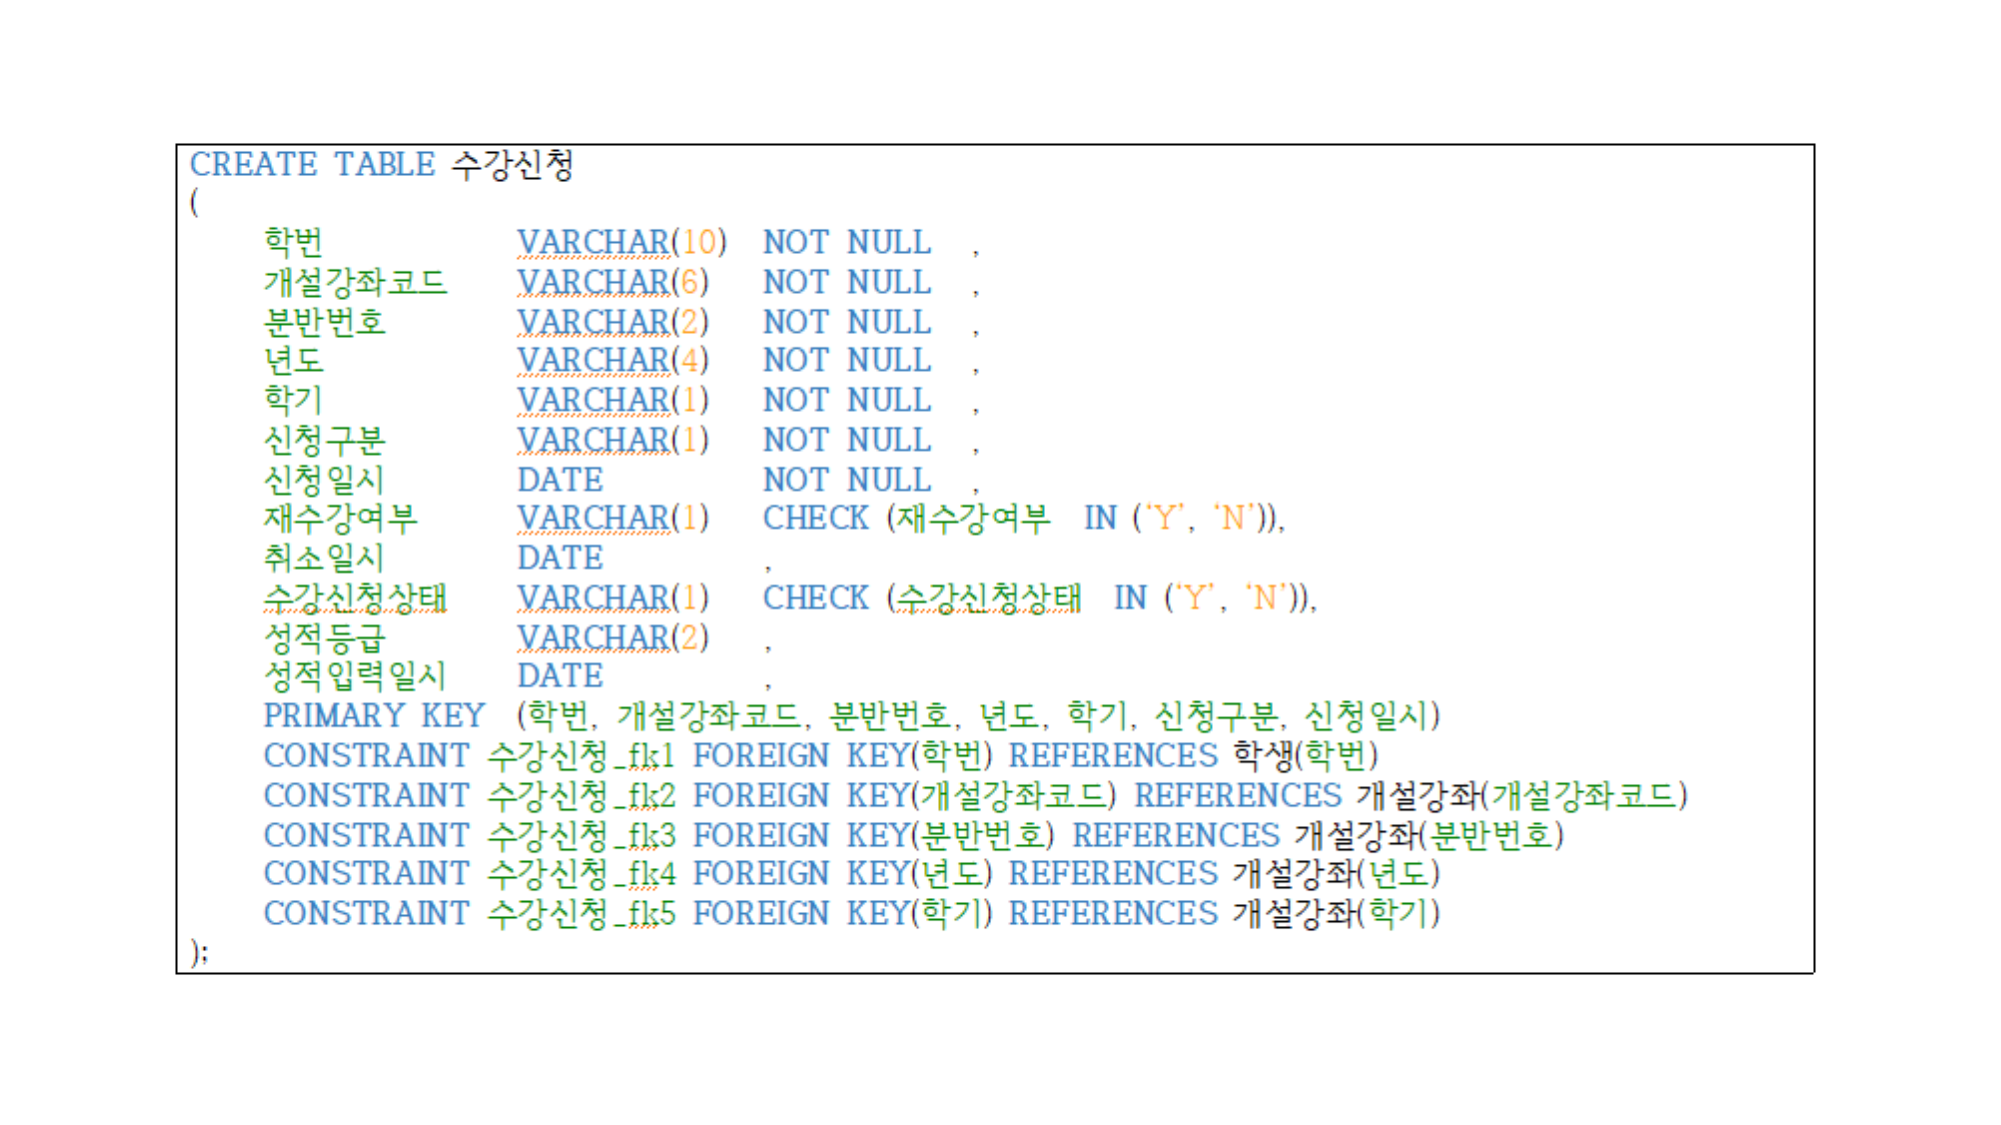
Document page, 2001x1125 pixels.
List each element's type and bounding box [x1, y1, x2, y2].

picture [170, 139, 1830, 985]
